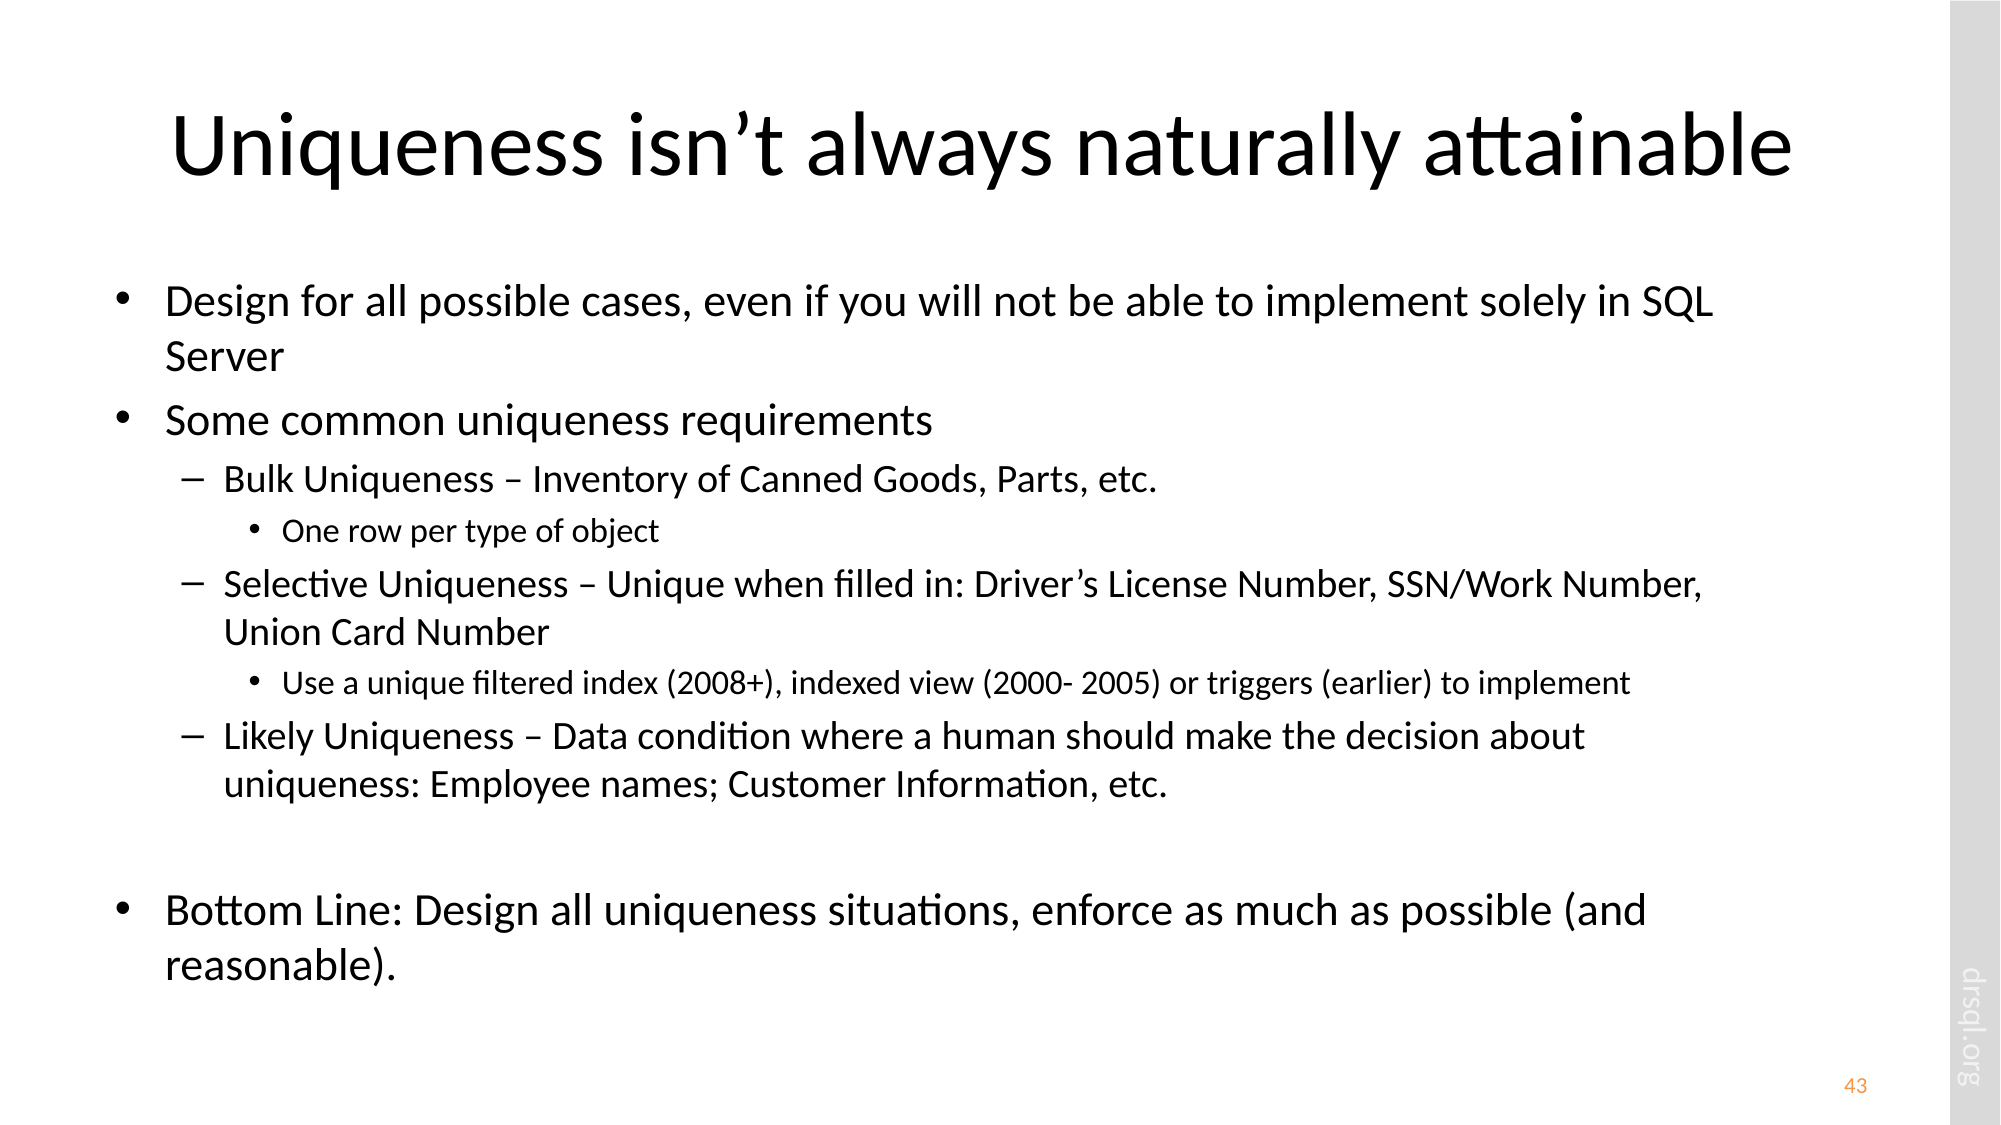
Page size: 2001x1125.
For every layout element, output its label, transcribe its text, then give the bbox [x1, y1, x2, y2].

list Design for all possible cases, even if you will not be able to implement solely in SQL Server Some common uniqueness requirements Bulk Uniqueness – Inventory of Canned Goods, Parts, etc. One row per type of object Selective Uniqueness – Unique when filled in: Driver’s License Number, SSN/Work Number, Union Card Number Use a unique filtered index (2008+), indexed view (2000- 2005) or triggers (earlier) to implement Likely Uniqueness – Data condition where a human should make the decision about uniqueness: Employee names; Customer Information, etc. Bottom Line: Design all uniqueness situations, enforce as much as possible (and reasonable). [99, 262, 1800, 1005]
title Uniqueness isn’t always naturally attainable [99, 45, 1867, 233]
